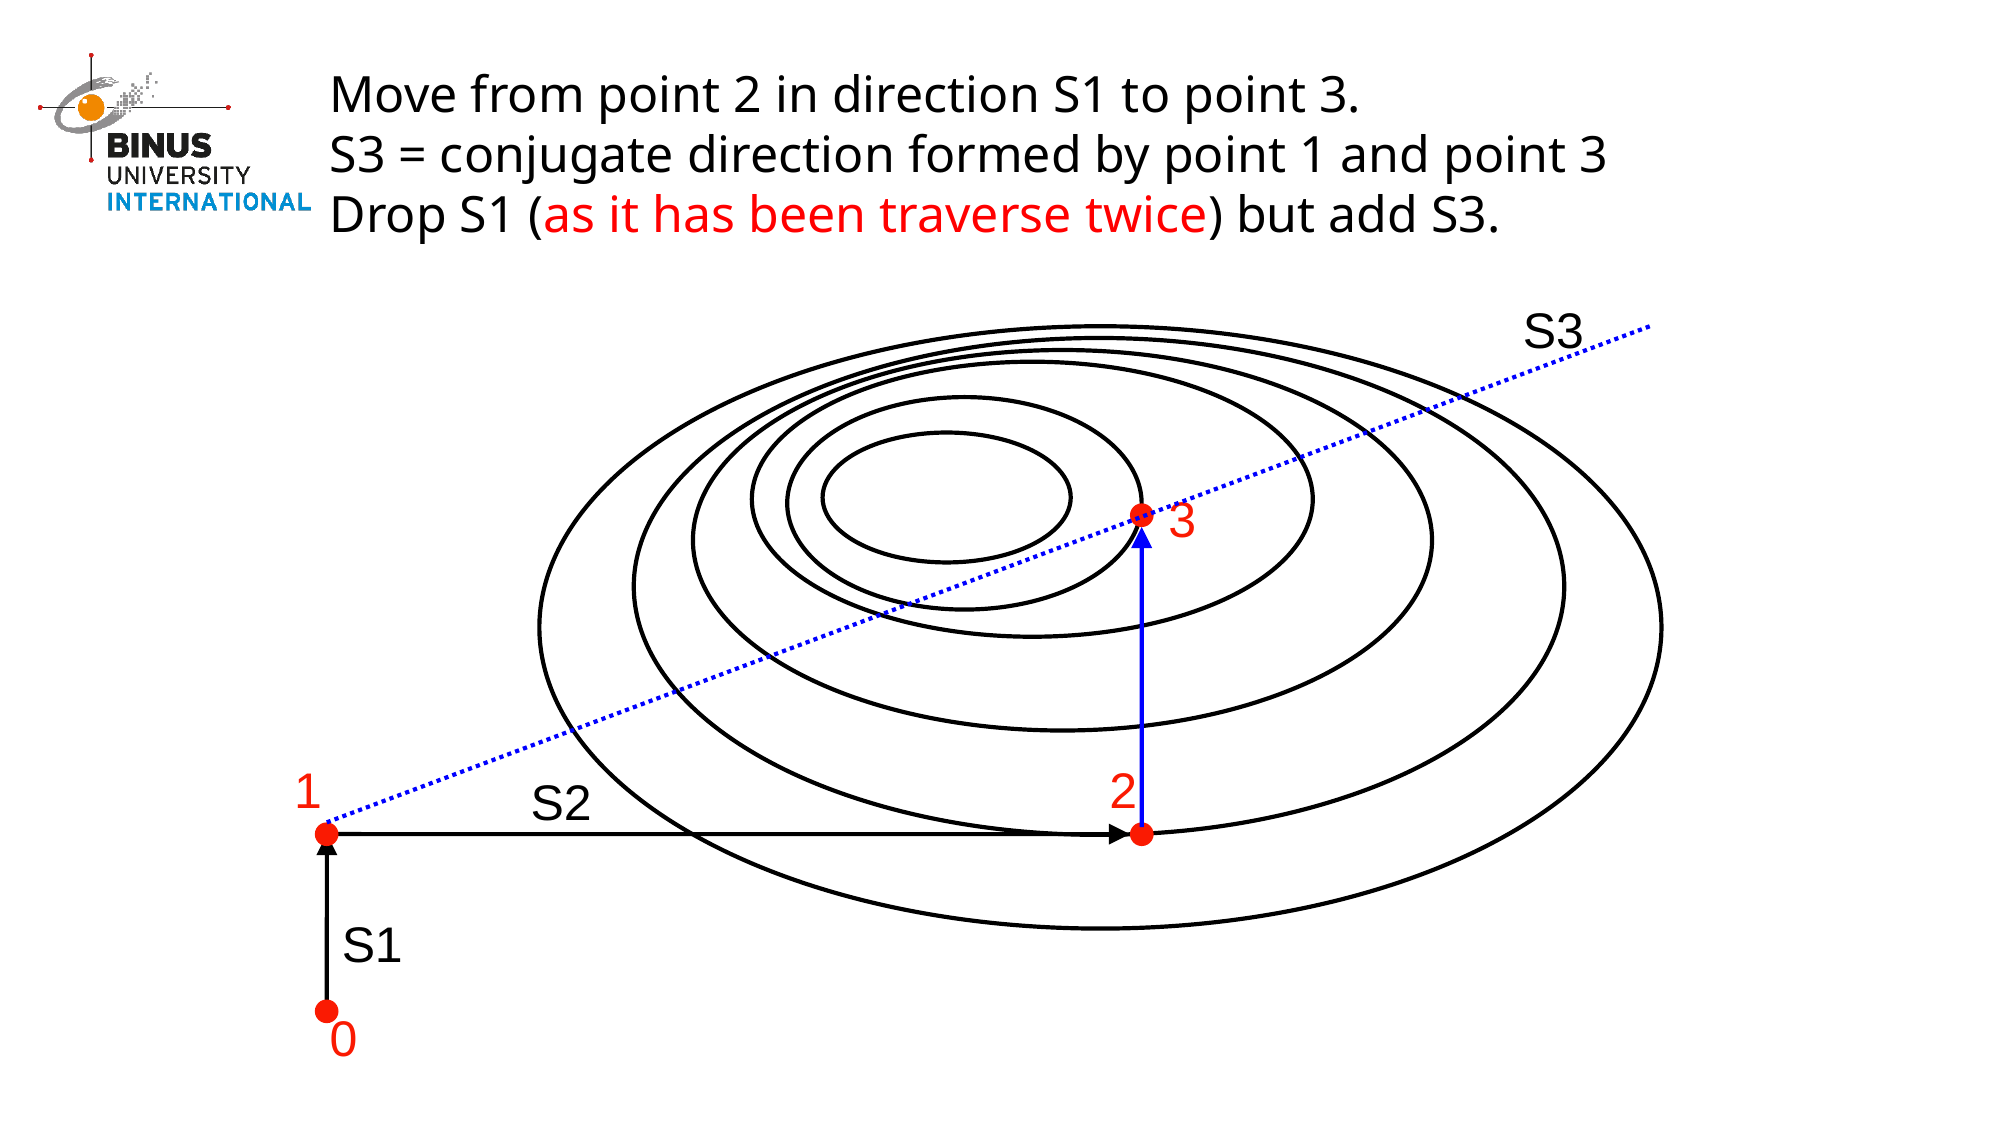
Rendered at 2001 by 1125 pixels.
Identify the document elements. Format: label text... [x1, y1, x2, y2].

text_box 3 [1153, 479, 1202, 555]
text_box [316, 845, 338, 999]
text_box [607, 827, 1129, 845]
text_box Move from point 2 in direction S1 to point 3. S3 = conjugate direction formed by point 1 and point 3 Drop S1 (as it has been traverse twice) but add S3. [314, 54, 1686, 250]
text_box S1 [327, 904, 418, 980]
text_box [1129, 503, 1153, 528]
text_box [314, 822, 339, 847]
text_box [822, 432, 1071, 563]
text_box 1 [279, 751, 327, 827]
text_box [1129, 822, 1154, 847]
text_box [787, 397, 1142, 610]
text_box [1131, 528, 1153, 828]
text_box 2 [1094, 751, 1141, 827]
text_box S2 [515, 763, 607, 838]
text_box 0 [314, 999, 363, 1075]
text_box [539, 326, 1662, 929]
text_box [692, 350, 1433, 731]
text_box [633, 337, 1565, 834]
text_box [314, 999, 339, 1024]
text_box [751, 361, 1313, 637]
picture [0, 0, 348, 269]
text_box S3 [1508, 290, 1599, 366]
